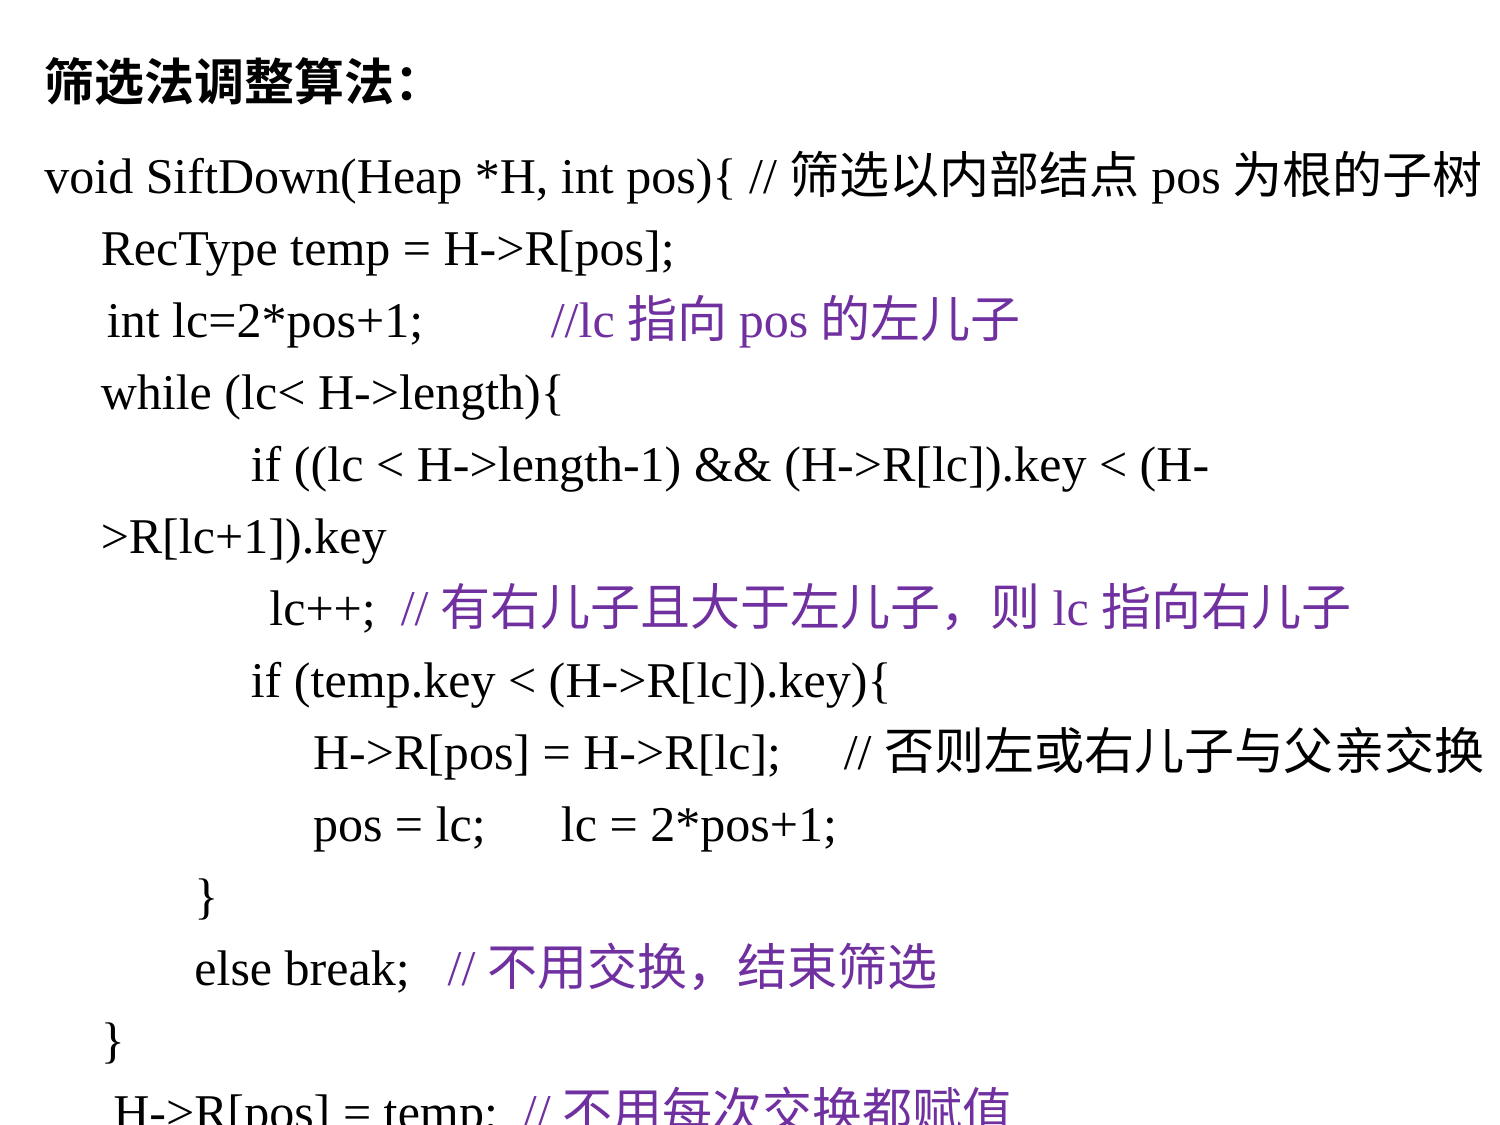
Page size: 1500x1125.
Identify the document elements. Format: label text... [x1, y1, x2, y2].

list 筛选法调整算法： void SiftDown(Heap *H, int pos){ //筛选以内部结点pos为根的子树 RecType temp = H->R[pos]; int lc=2*pos+1; //lc指向pos的左儿子 while (lc< H->length){ if ((lc < H->length-1) && (H->R[lc]).key < (H->R[lc+1]).key lc++; //有右儿子且大于左儿子，则lc指向右儿子 if (temp.key < (H->R[lc]).key){ H->R[pos] = H->R[lc]; //否则左或右儿子与父亲交换 pos = lc; lc = 2*pos+1; } else break; //不用交换，结束筛选 } H->R[pos] = temp; //不用每次交换都赋值 } [29, 30, 1500, 1109]
